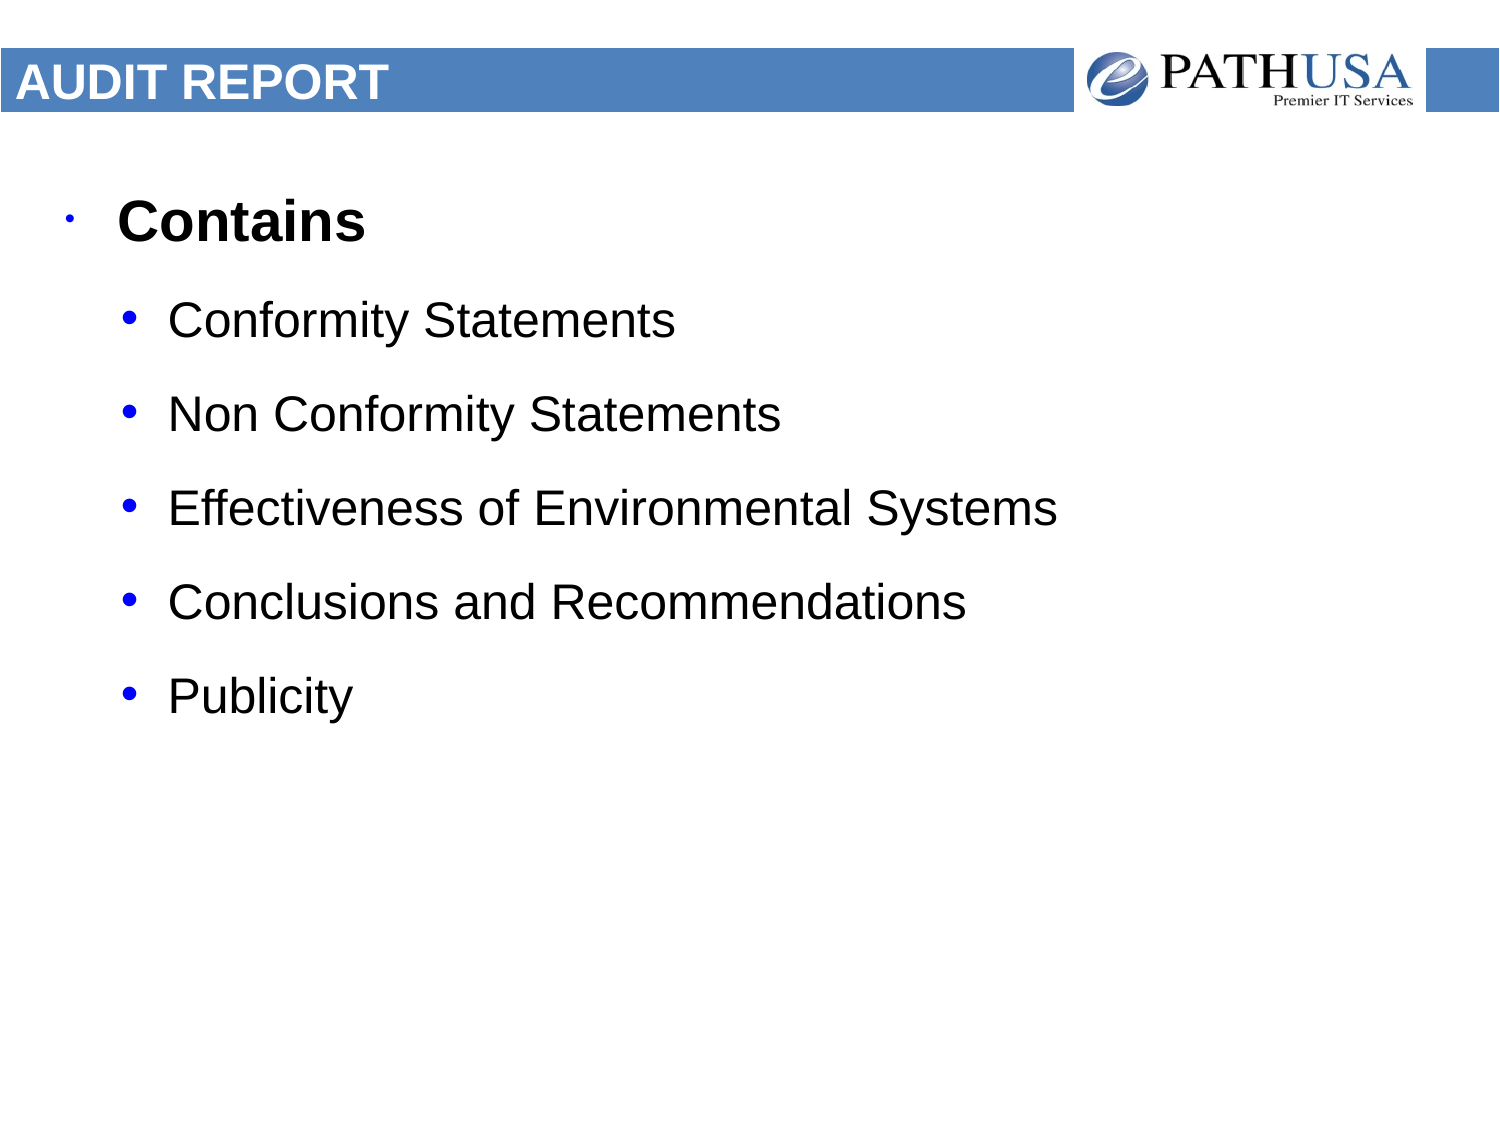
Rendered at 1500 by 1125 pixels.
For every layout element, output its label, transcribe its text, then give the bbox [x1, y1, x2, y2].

list Contains Conformity Statements Non Conformity Statements Effectiveness of Environmental Systems Conclusions and Recommendations Publicity [50, 162, 1450, 926]
title AUDIT REPORT [0, 24, 1400, 135]
picture [1400, 52, 1413, 106]
